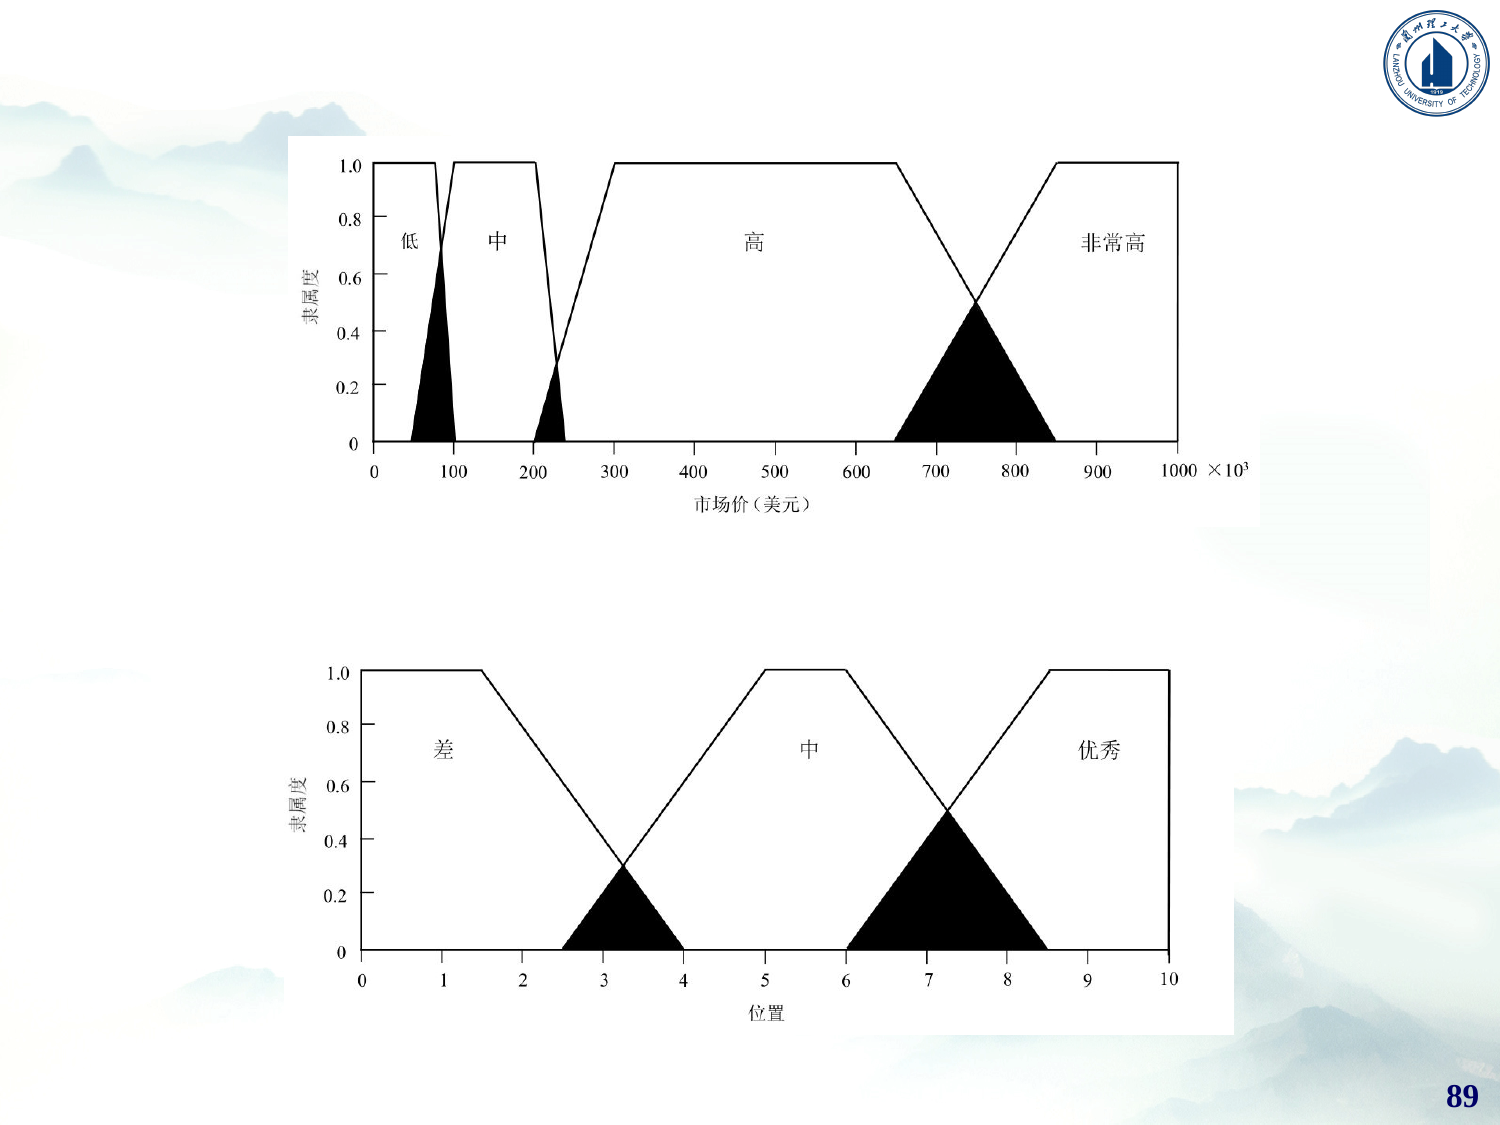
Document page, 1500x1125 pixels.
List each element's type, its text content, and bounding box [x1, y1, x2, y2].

slide_number 89 [1181, 1066, 1495, 1125]
picture [0, 0, 1500, 1125]
